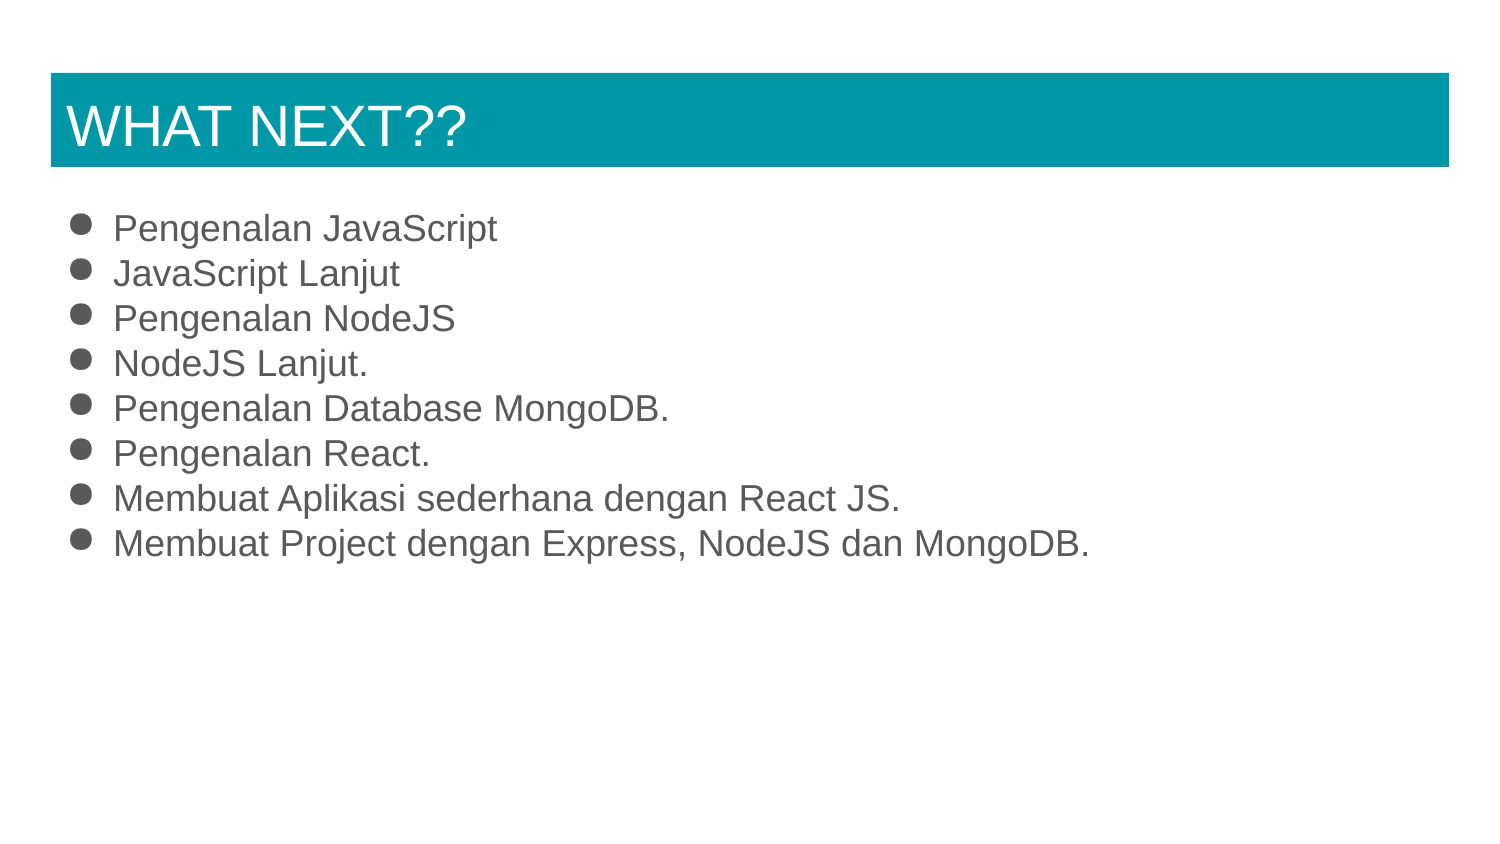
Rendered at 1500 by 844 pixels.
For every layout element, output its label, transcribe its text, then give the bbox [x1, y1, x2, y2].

list Pengenalan JavaScript JavaScript Lanjut Pengenalan NodeJS NodeJS Lanjut. Pengenalan Database MongoDB. Pengenalan React. Membuat Aplikasi sederhana dengan React JS. Membuat Project dengan Express, NodeJS dan MongoDB. [51, 189, 1449, 750]
title WHAT NEXT?? [51, 72, 1449, 167]
